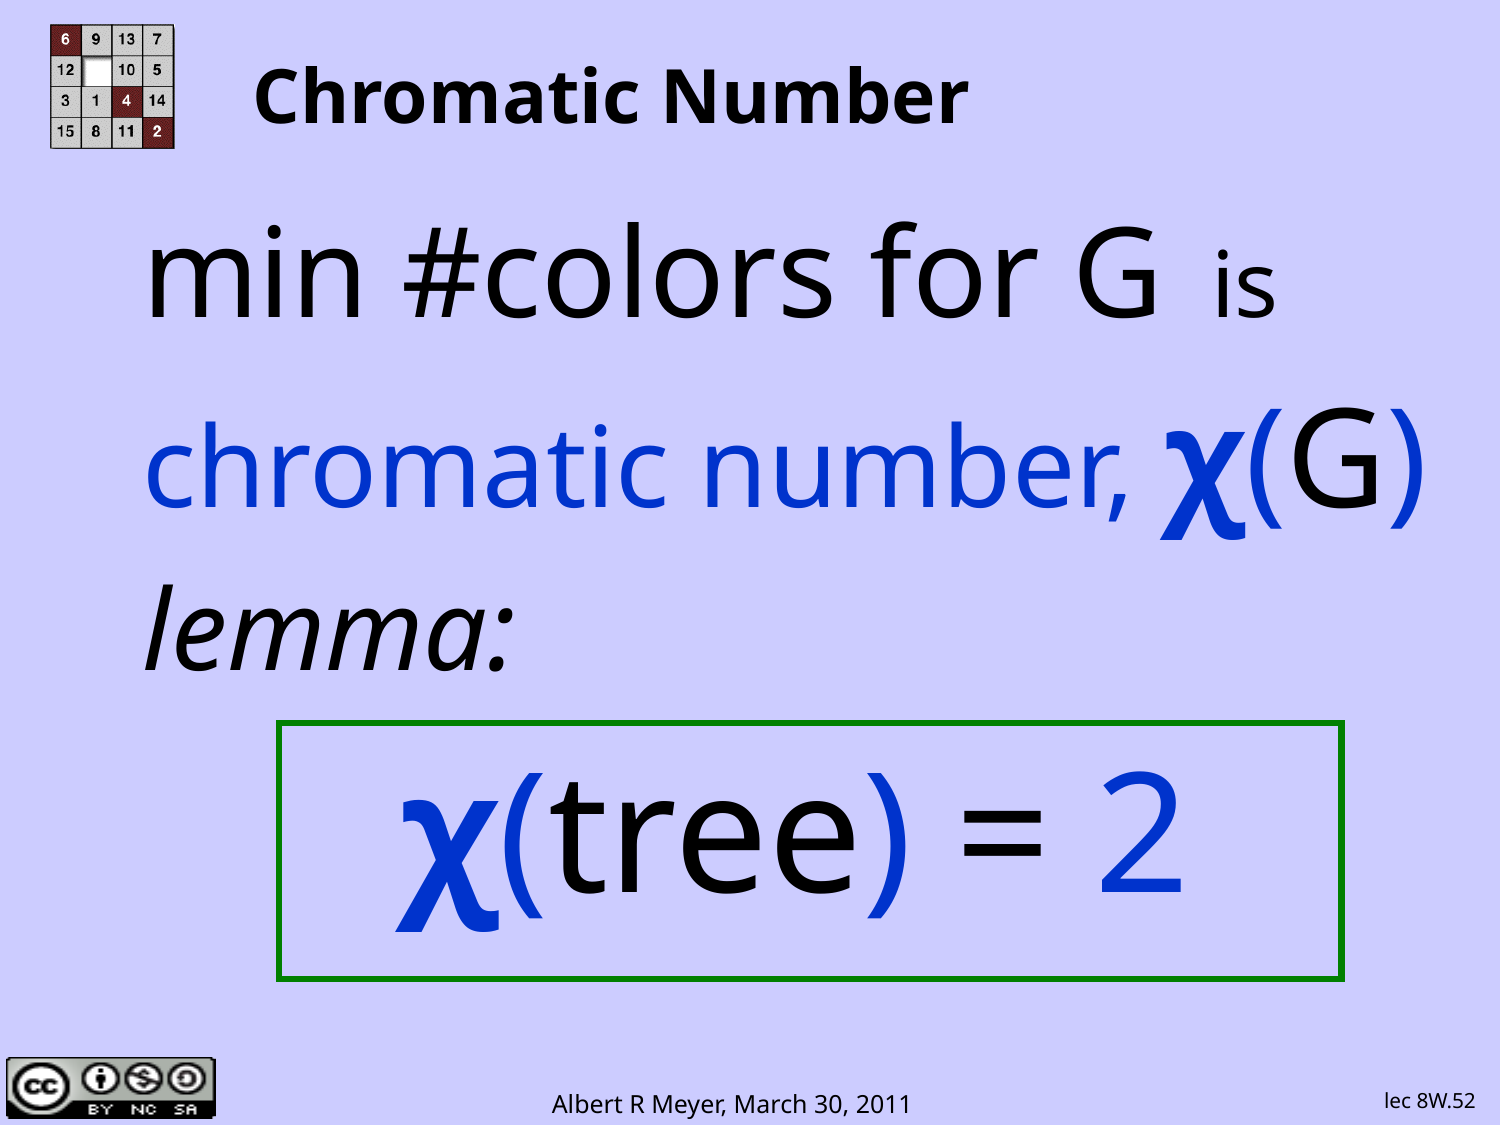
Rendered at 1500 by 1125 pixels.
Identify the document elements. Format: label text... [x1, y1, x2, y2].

title Chromatic Number [237, 0, 1476, 188]
list min #colors for G is chromatic number, χ(G) lemma: χ(tree) = 2 [51, 185, 1463, 1011]
text_box [279, 722, 1342, 980]
picture [6, 1057, 216, 1119]
slide_number lec 8W.52 [1247, 1079, 1491, 1121]
picture [50, 24, 175, 149]
